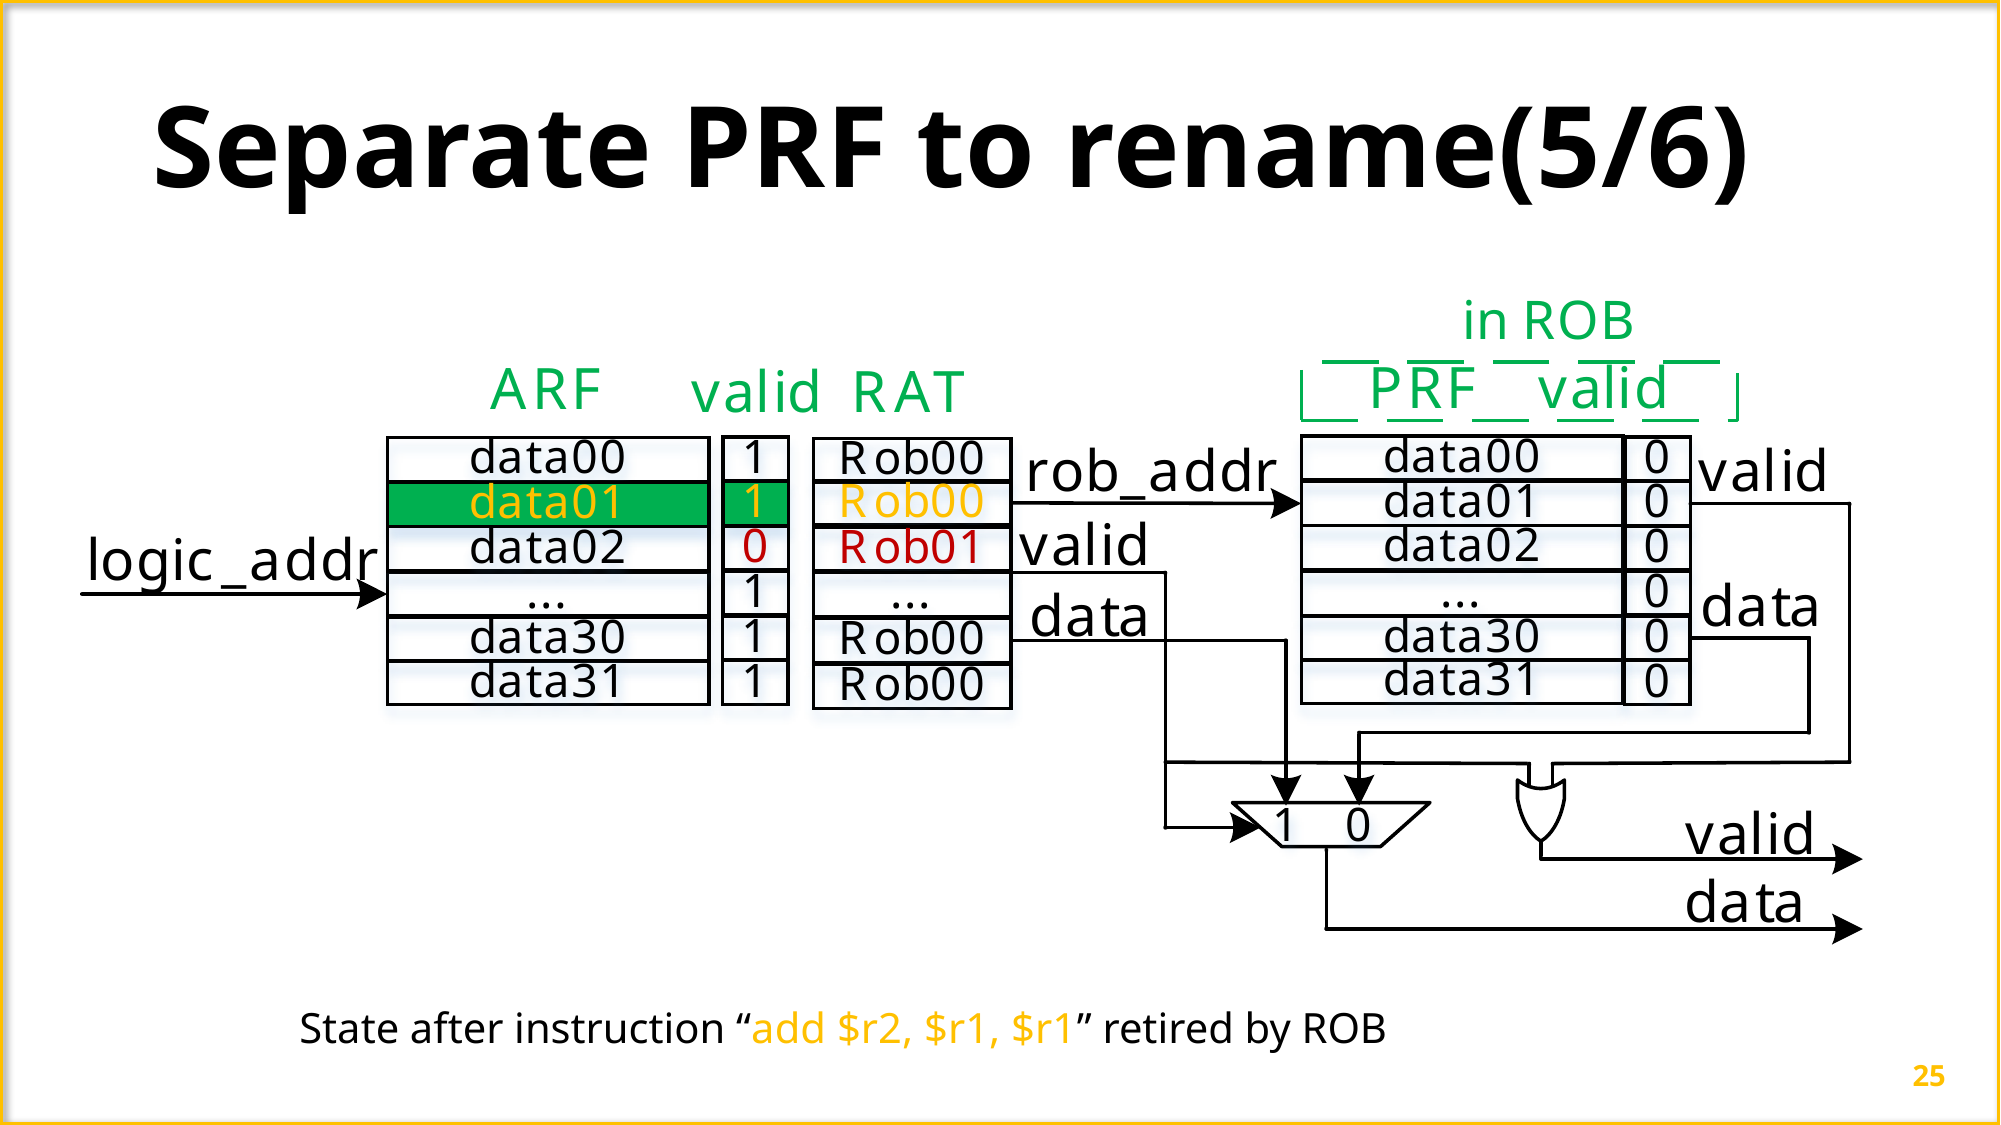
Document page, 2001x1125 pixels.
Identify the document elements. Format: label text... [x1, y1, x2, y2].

slide_number 25 [1862, 1047, 1961, 1107]
text_box Separate PRF to rename(5/6) [137, 59, 1863, 220]
text_box State after instruction “add $r2, $r1, $r1” retired by ROB [284, 994, 1716, 1059]
picture [53, 272, 1864, 963]
text_box [0, 0, 2000, 1125]
